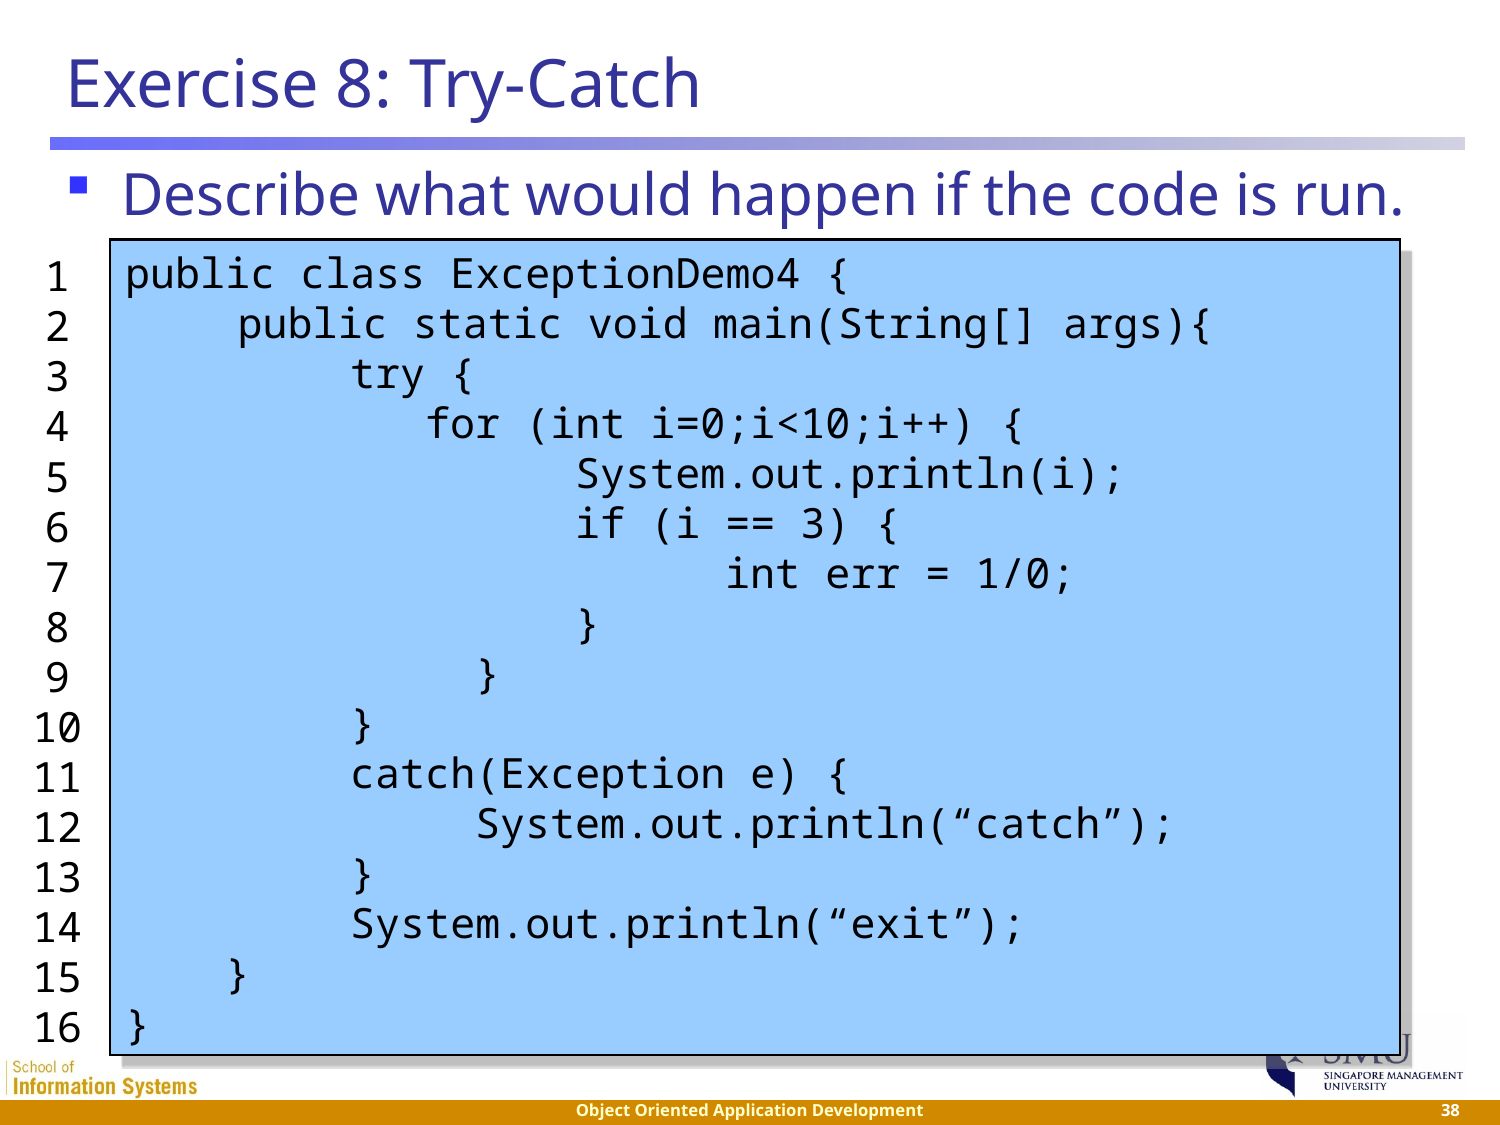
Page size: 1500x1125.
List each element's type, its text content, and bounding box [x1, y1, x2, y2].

footer Object Oriented Application Development [450, 1092, 1050, 1118]
text_box 1 2 3 4 5 6 7 8 9 10 11 12 13 14 15 16 [2, 242, 113, 1059]
picture [0, 1049, 200, 1100]
slide_number 38 [1262, 1072, 1475, 1123]
picture [1262, 1012, 1466, 1072]
list Describe what would happen if the code is run. [50, 149, 1463, 1063]
title Exercise 8: Try-Catch [50, 24, 1463, 138]
